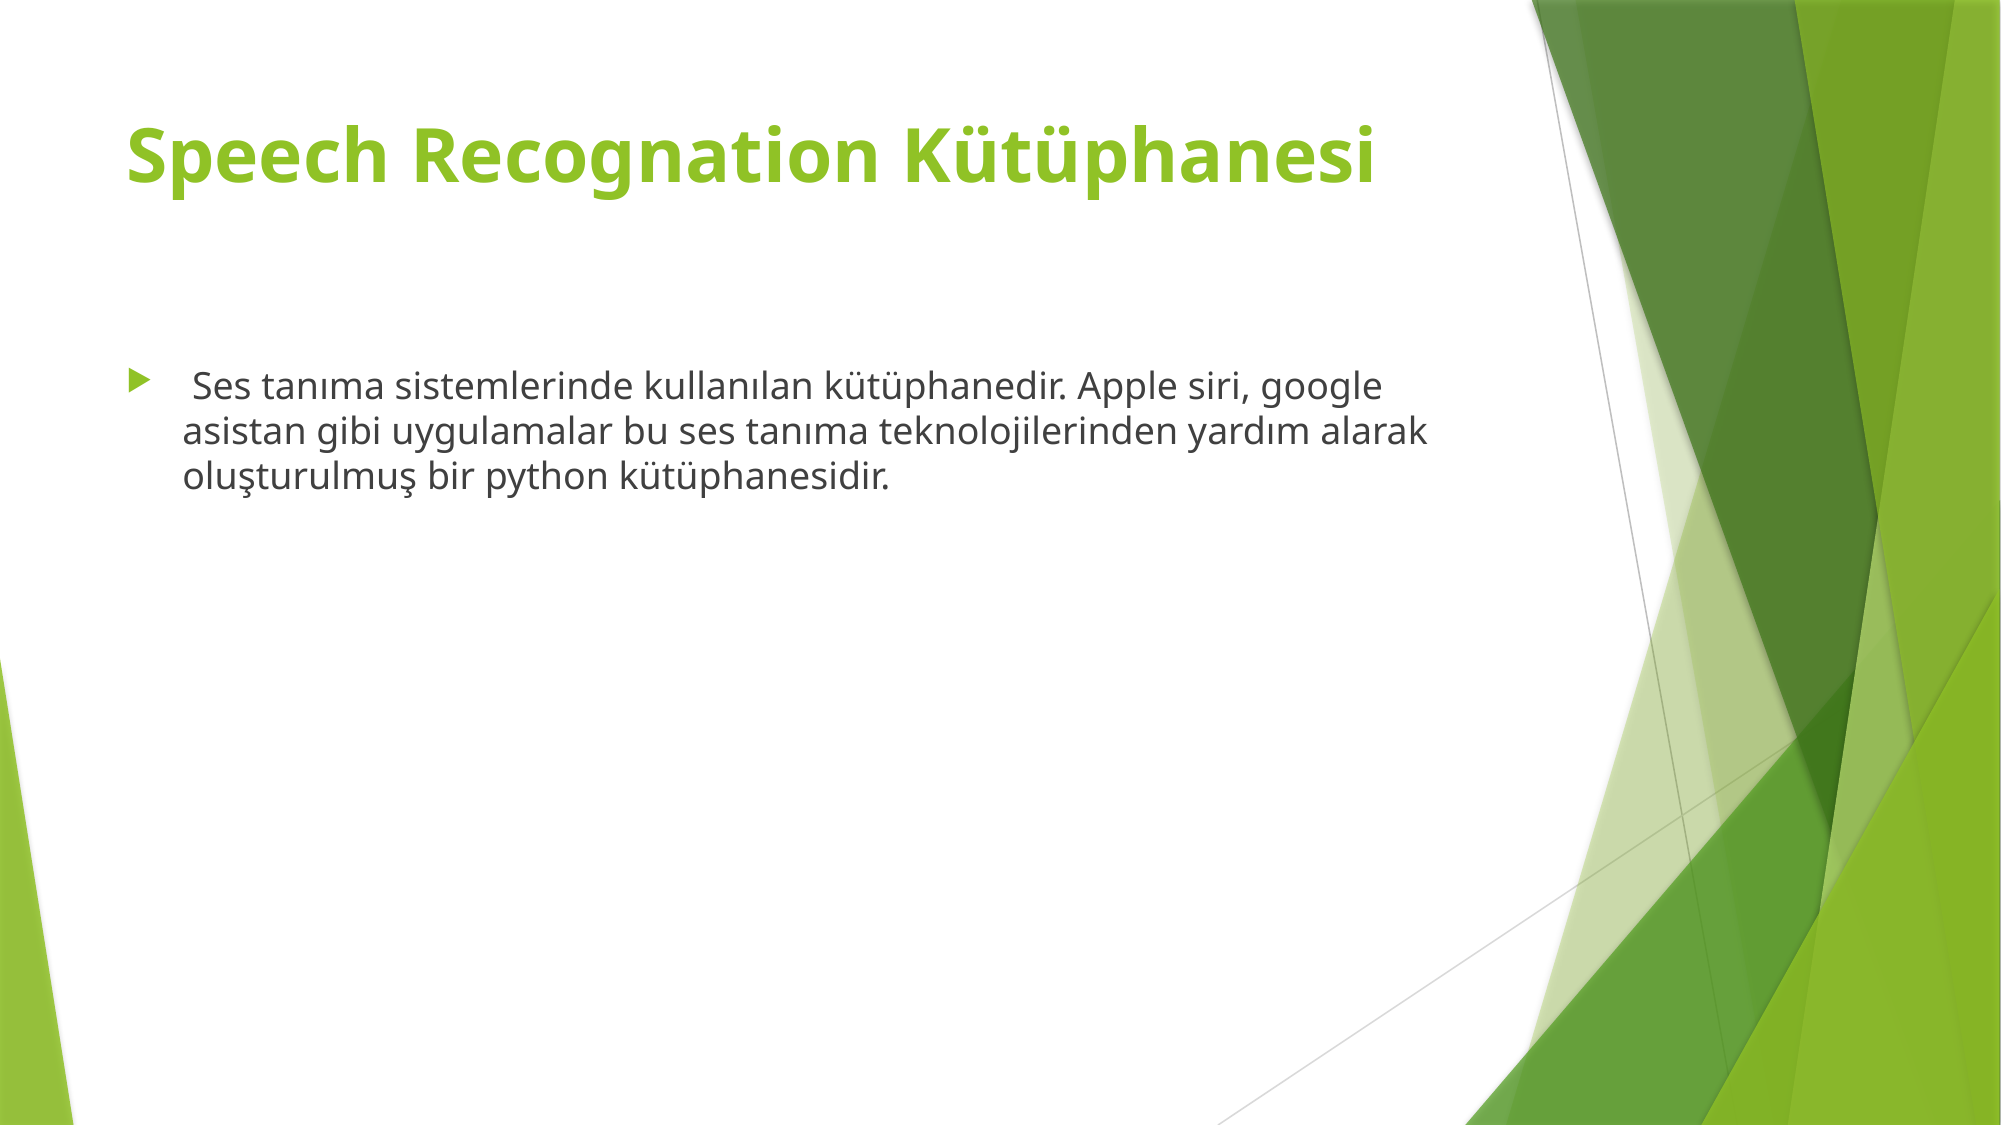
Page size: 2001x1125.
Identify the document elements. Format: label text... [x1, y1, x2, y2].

list Ses tanıma sistemlerinde kullanılan kütüphanedir. Apple siri, google asistan gibi uygulamalar bu ses tanıma teknolojilerinden yardım alarak oluşturulmuş bir python kütüphanesidir. [111, 354, 1522, 992]
title Speech Recognation Kütüphanesi [111, 99, 1522, 317]
